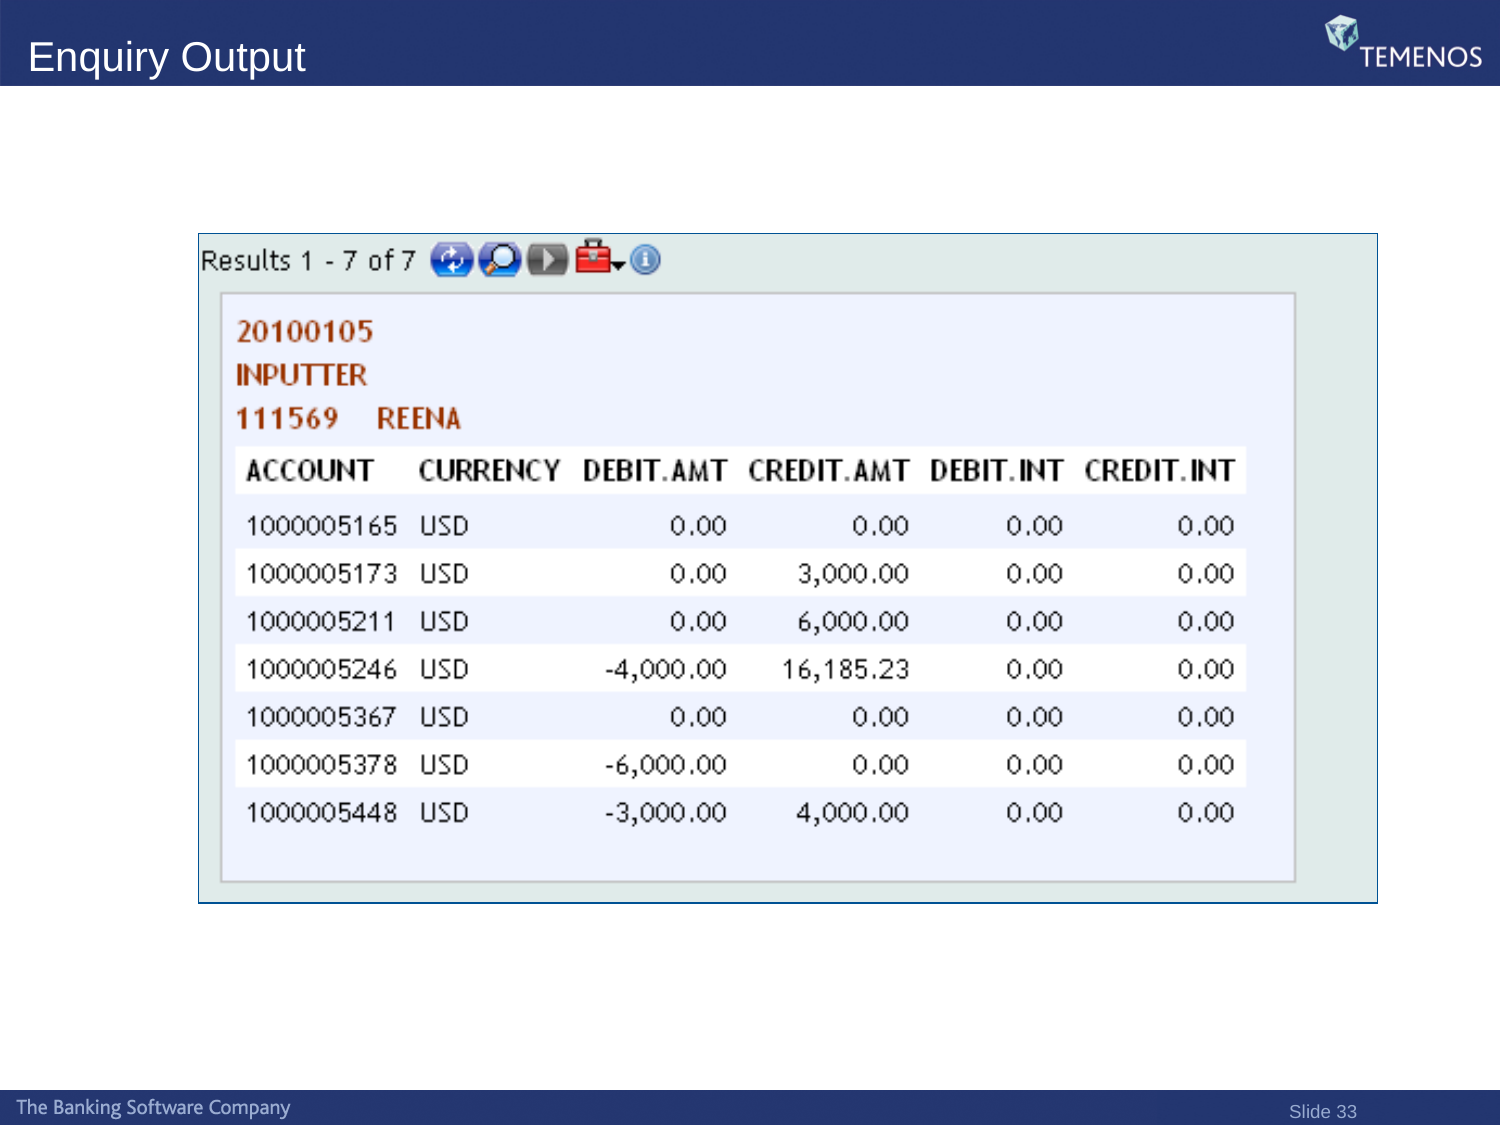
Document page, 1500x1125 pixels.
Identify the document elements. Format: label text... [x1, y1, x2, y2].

picture [0, 0, 1500, 86]
title Enquiry Output [12, 23, 1163, 87]
picture [0, 1090, 1500, 1125]
picture [198, 234, 1378, 903]
slide_number Slide 33 [1172, 1093, 1373, 1125]
